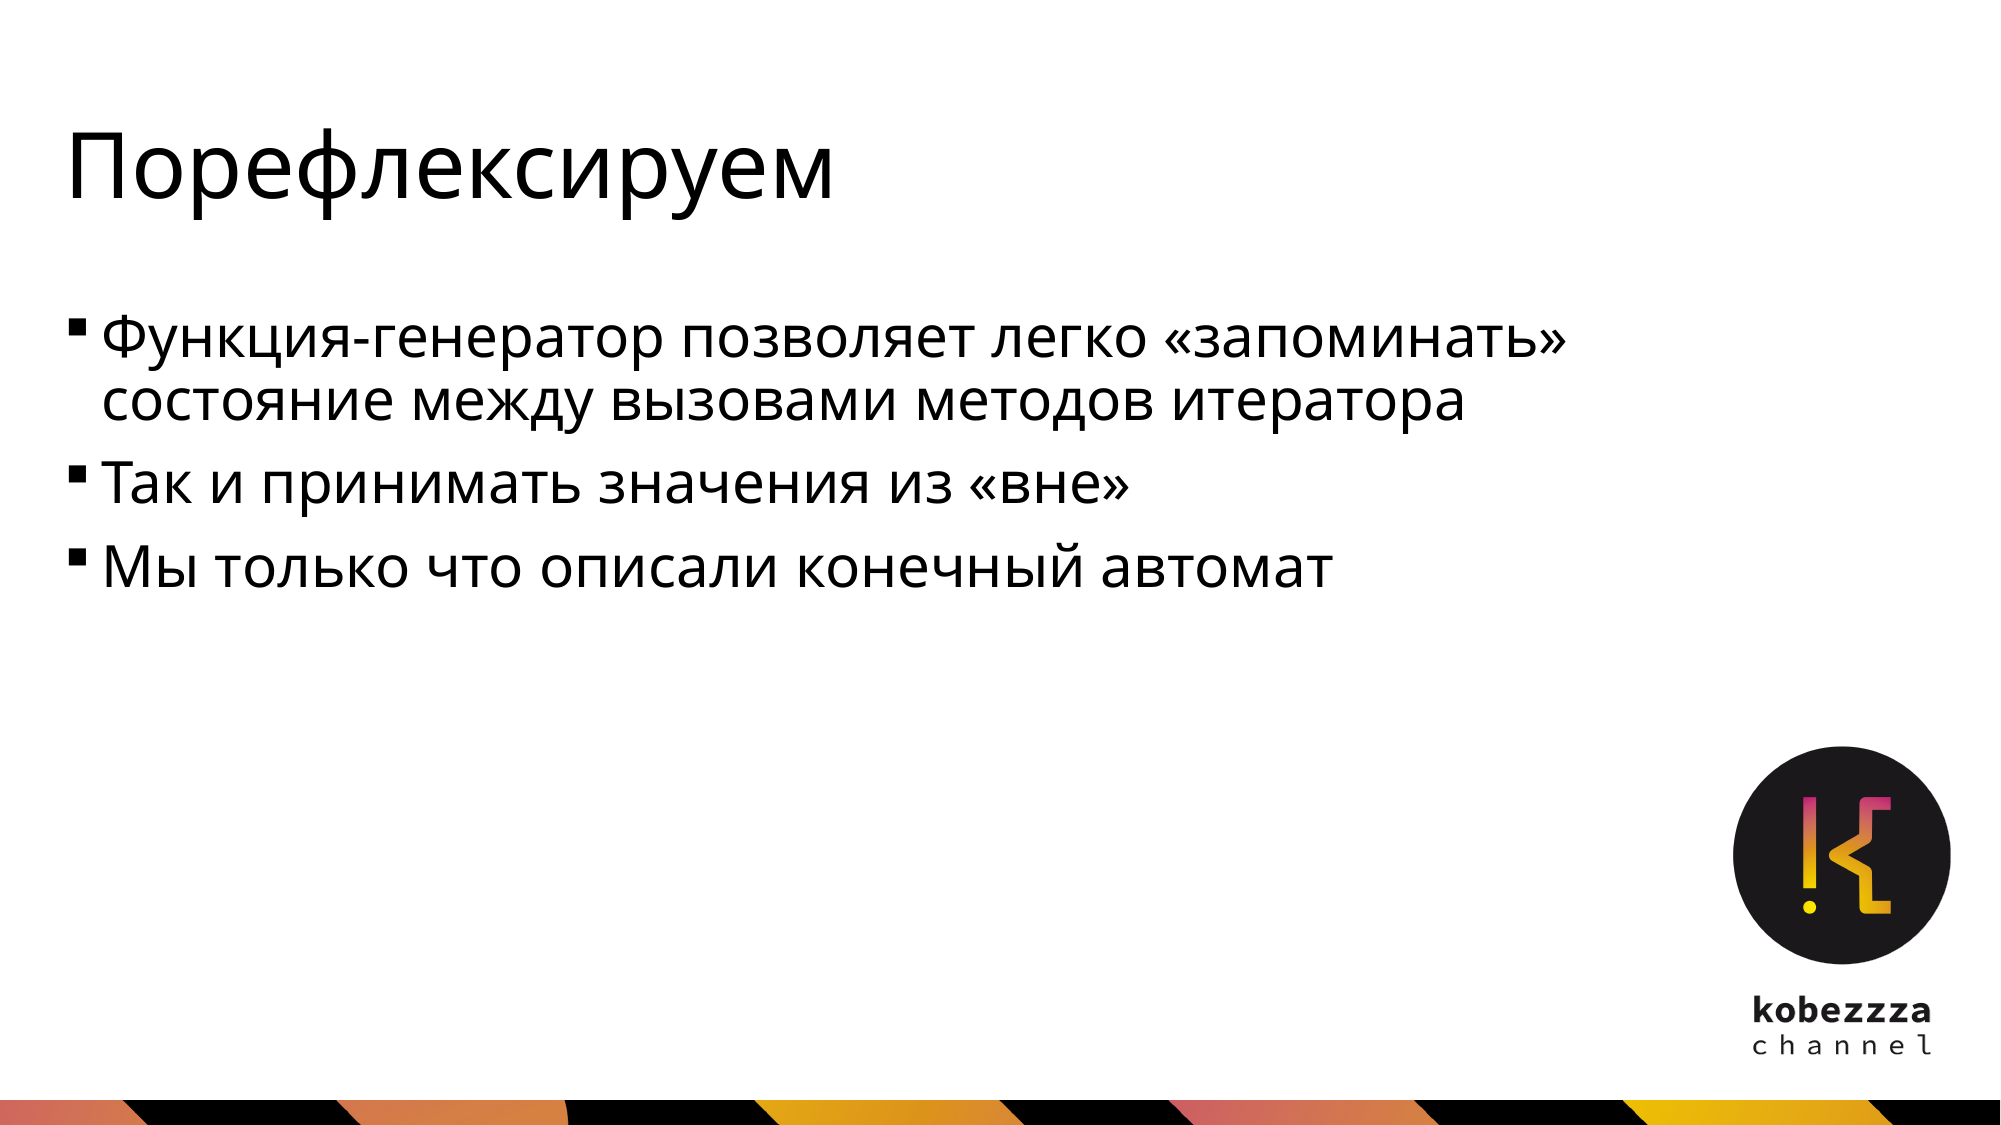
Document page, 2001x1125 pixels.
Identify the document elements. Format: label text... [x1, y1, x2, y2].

list Функция-генератор позволяет легко «запоминать» состояние между вызовами методов итератора Так и принимать значения из «вне» Мы только что описали конечный автомат [49, 299, 1695, 1014]
title Порефлексируем [49, 59, 1913, 278]
picture [0, 0, 2001, 1125]
